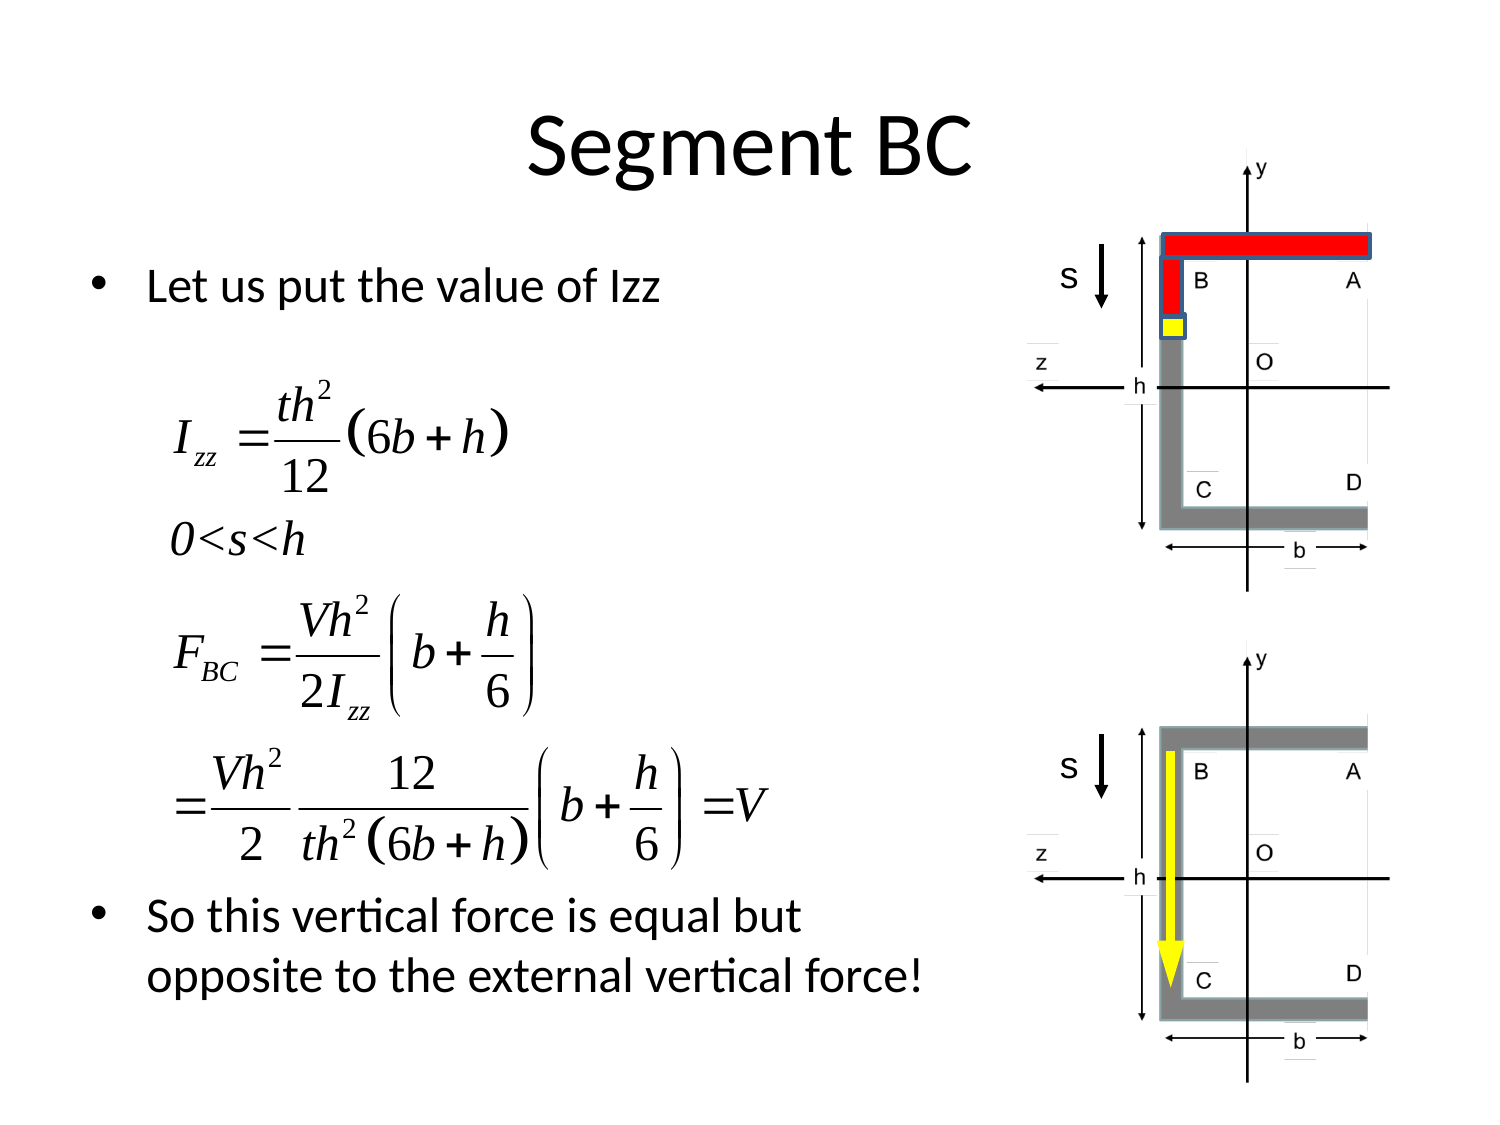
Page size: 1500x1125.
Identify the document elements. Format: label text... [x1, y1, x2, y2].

list Let us put the value of Izz So this vertical force is equal but opposite to the external vertical force! [75, 245, 987, 1071]
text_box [1021, 145, 1415, 593]
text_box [1021, 636, 1415, 1083]
title Segment BC [75, 45, 1425, 233]
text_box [164, 364, 782, 891]
